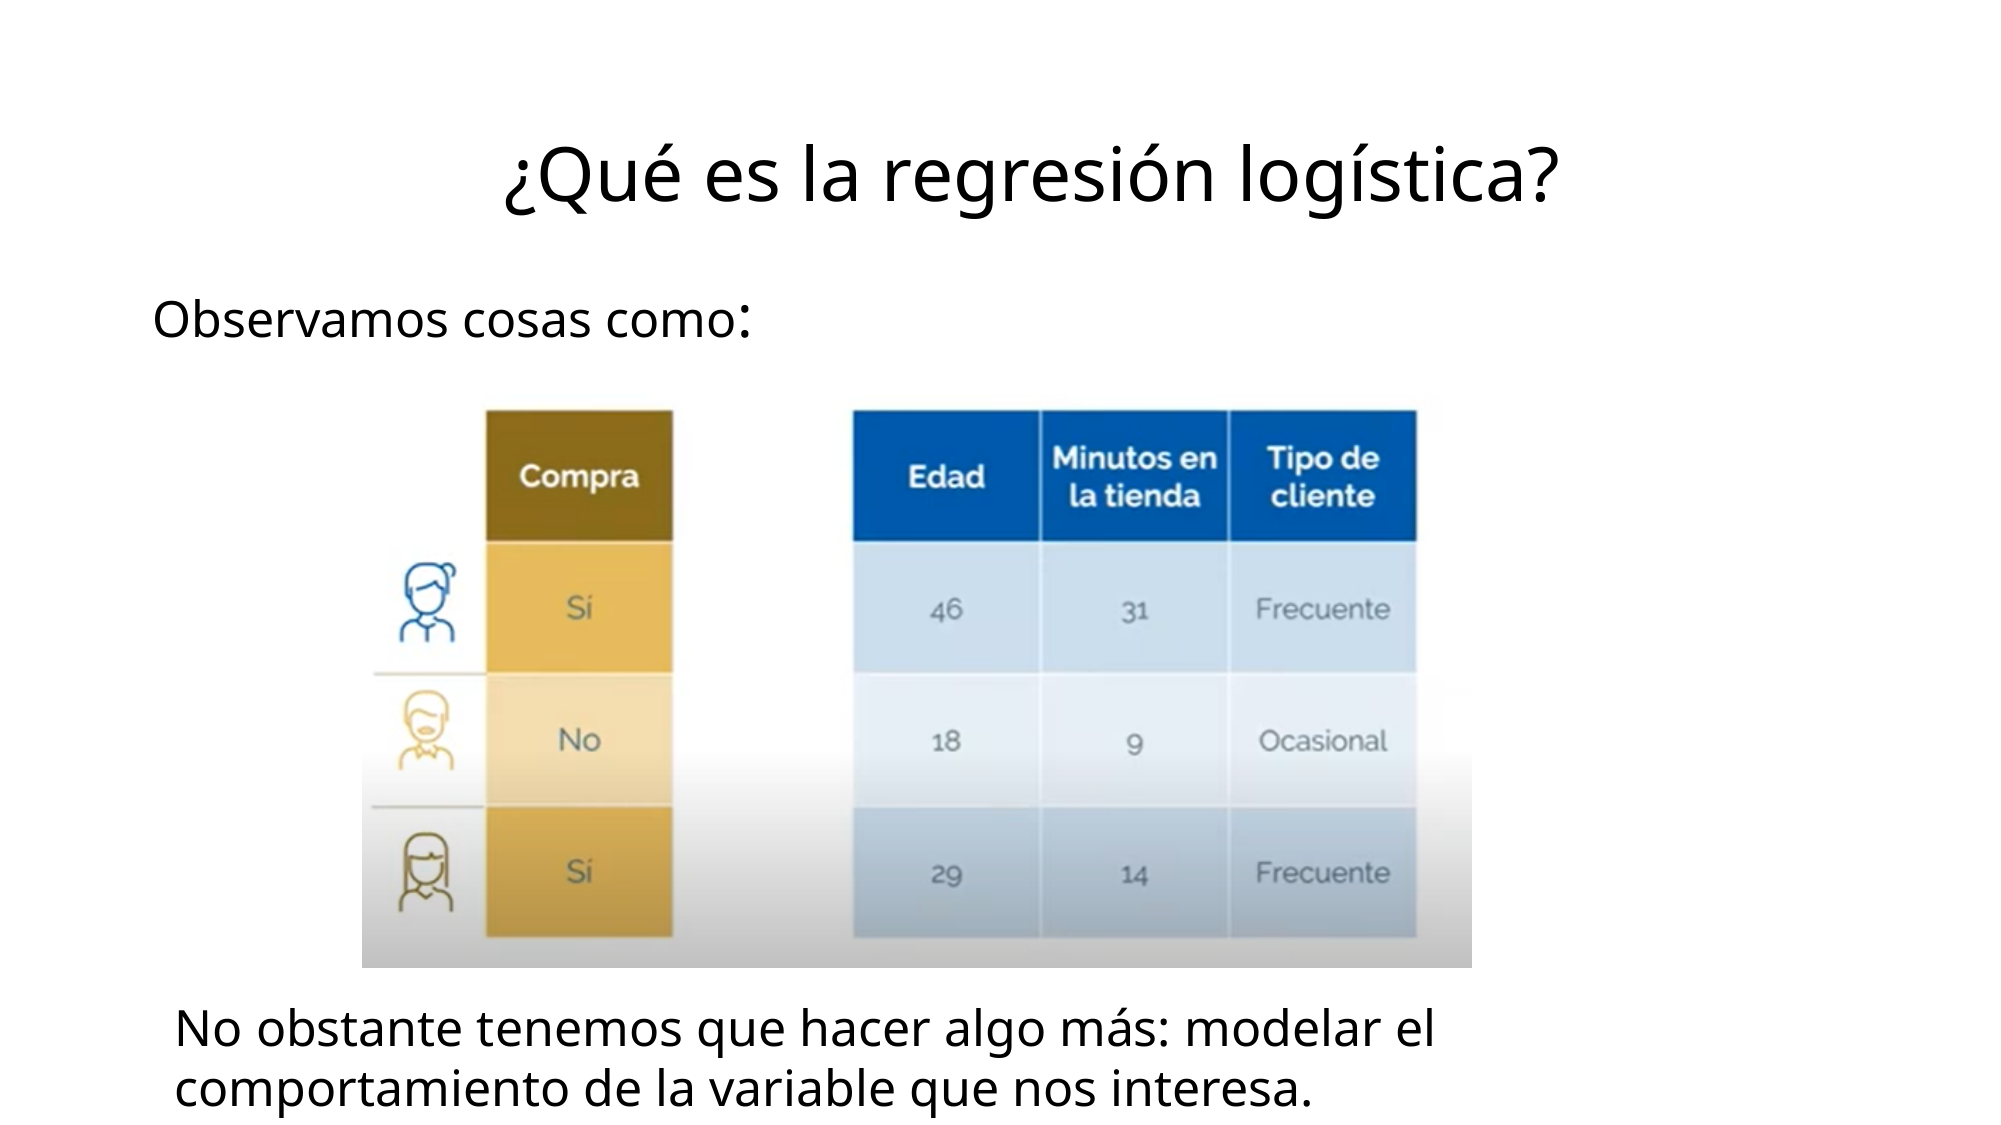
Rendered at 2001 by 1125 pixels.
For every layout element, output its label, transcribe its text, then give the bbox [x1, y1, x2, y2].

text_box No obstante tenemos que hacer algo más: modelar el comportamiento de la variable que nos interesa. [159, 988, 1832, 1124]
text_box ¿Qué es la regresión logística? [489, 118, 1611, 224]
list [361, 392, 1472, 969]
title Observamos cosas como: [137, 243, 1863, 715]
